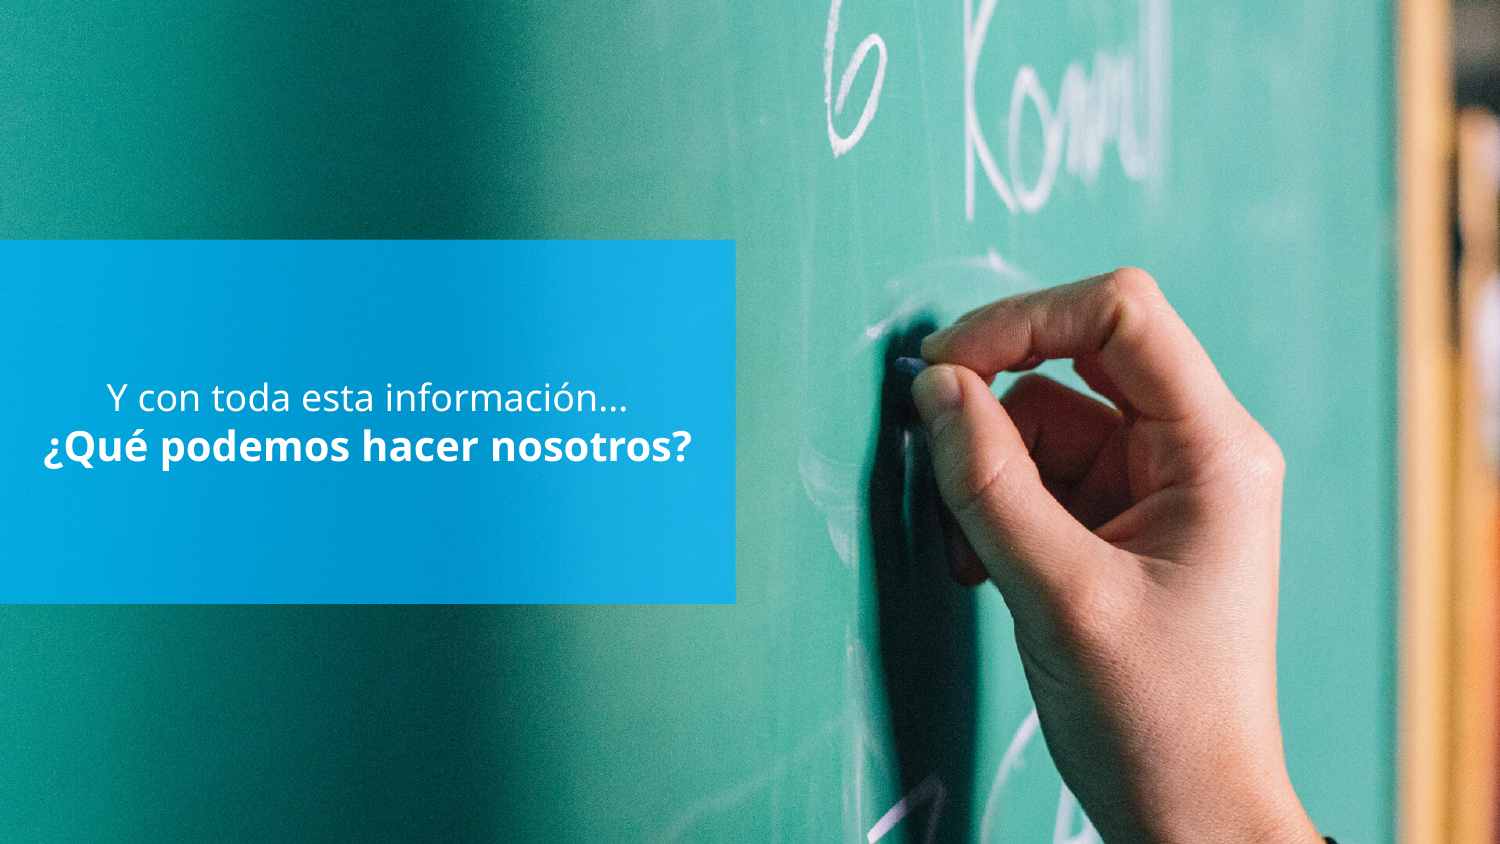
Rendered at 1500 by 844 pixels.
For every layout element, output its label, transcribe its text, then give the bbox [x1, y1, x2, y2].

picture [0, 0, 1500, 844]
title Y con toda esta información... ¿Qué podemos hacer nosotros? [0, 239, 736, 604]
